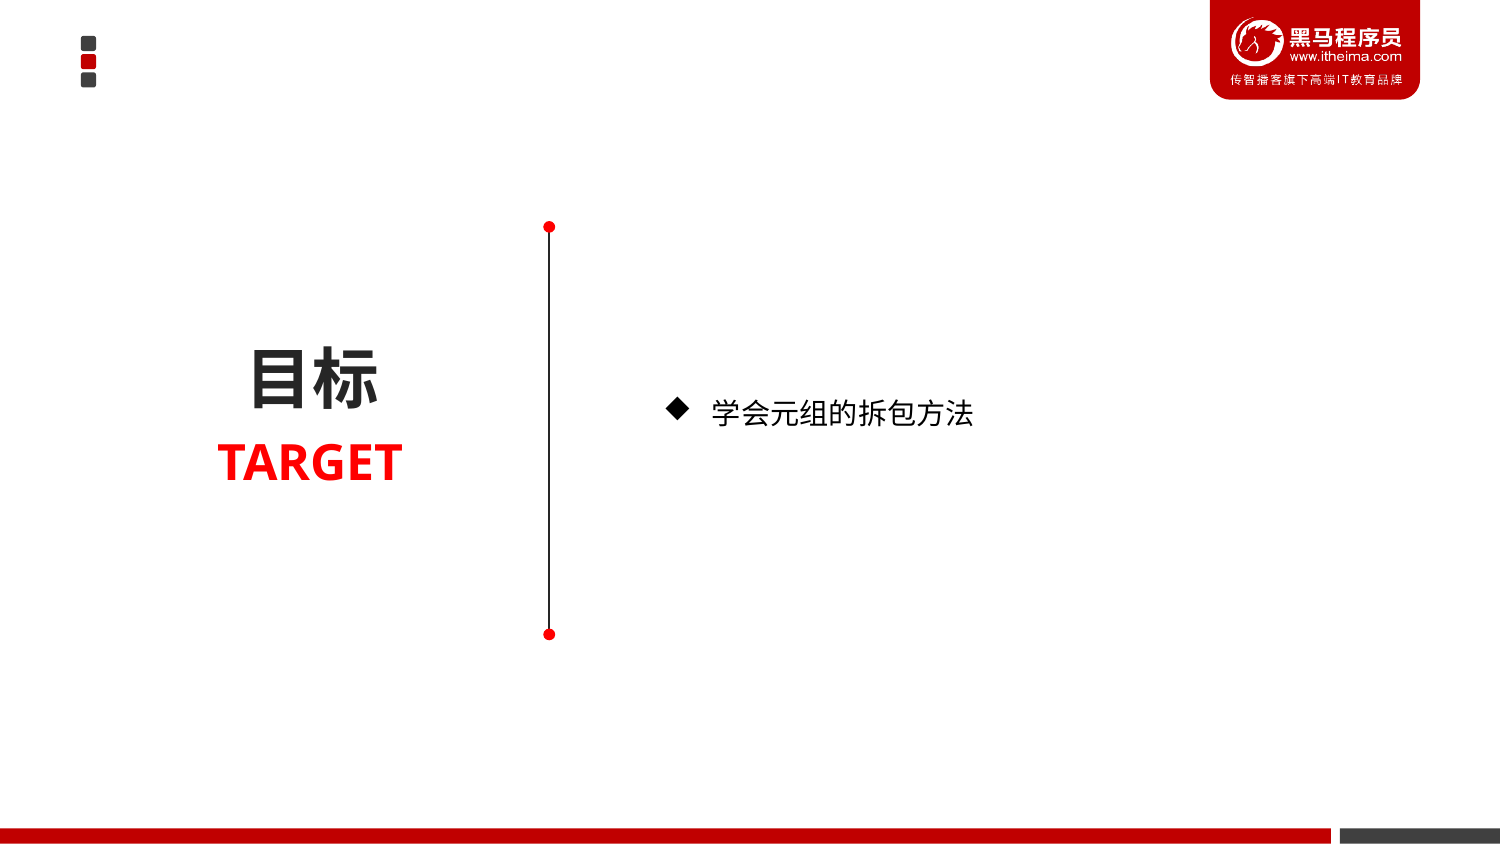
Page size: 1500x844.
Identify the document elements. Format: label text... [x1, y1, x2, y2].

text_box [541, 219, 558, 234]
text_box TARGET [206, 422, 544, 507]
picture [1212, 8, 1421, 94]
text_box [541, 628, 558, 643]
text_box 学会元组的拆包方法 [648, 352, 990, 438]
text_box 目标 [171, 315, 454, 449]
